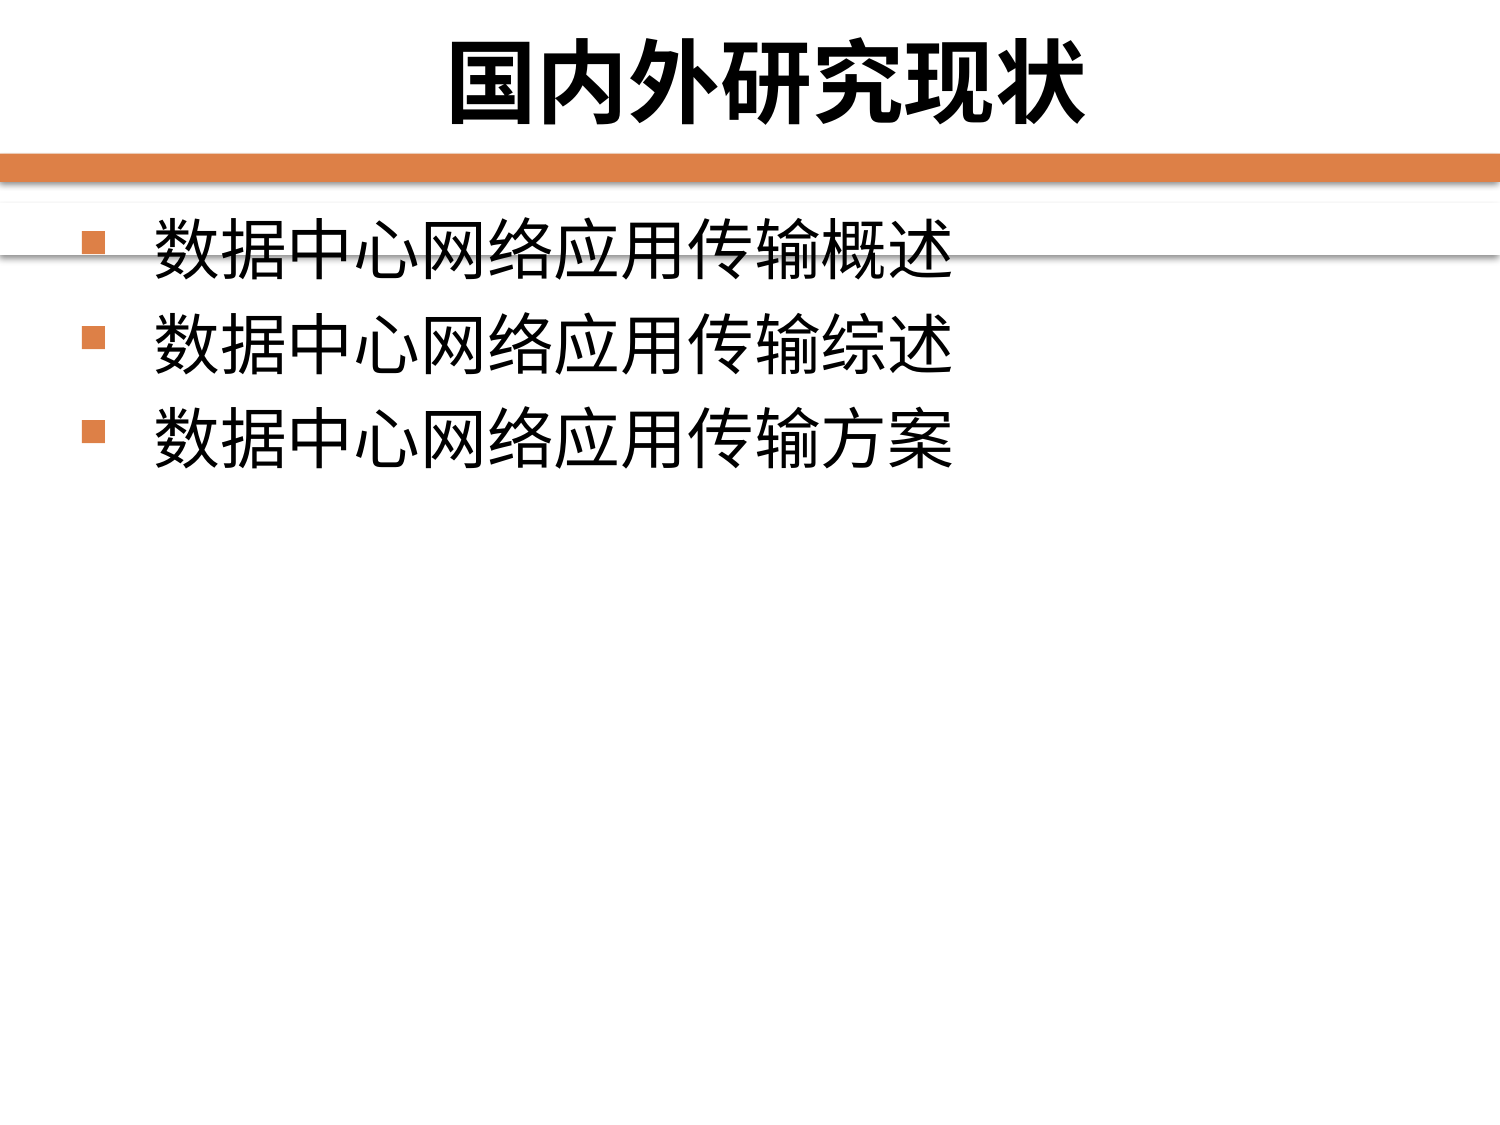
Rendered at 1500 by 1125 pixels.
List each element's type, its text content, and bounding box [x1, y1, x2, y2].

title 国内外研究现状 [49, 21, 1470, 138]
list 数据中心网络应用传输概述 数据中心网络应用传输综述 数据中心网络应用传输方案 [49, 200, 1470, 1103]
